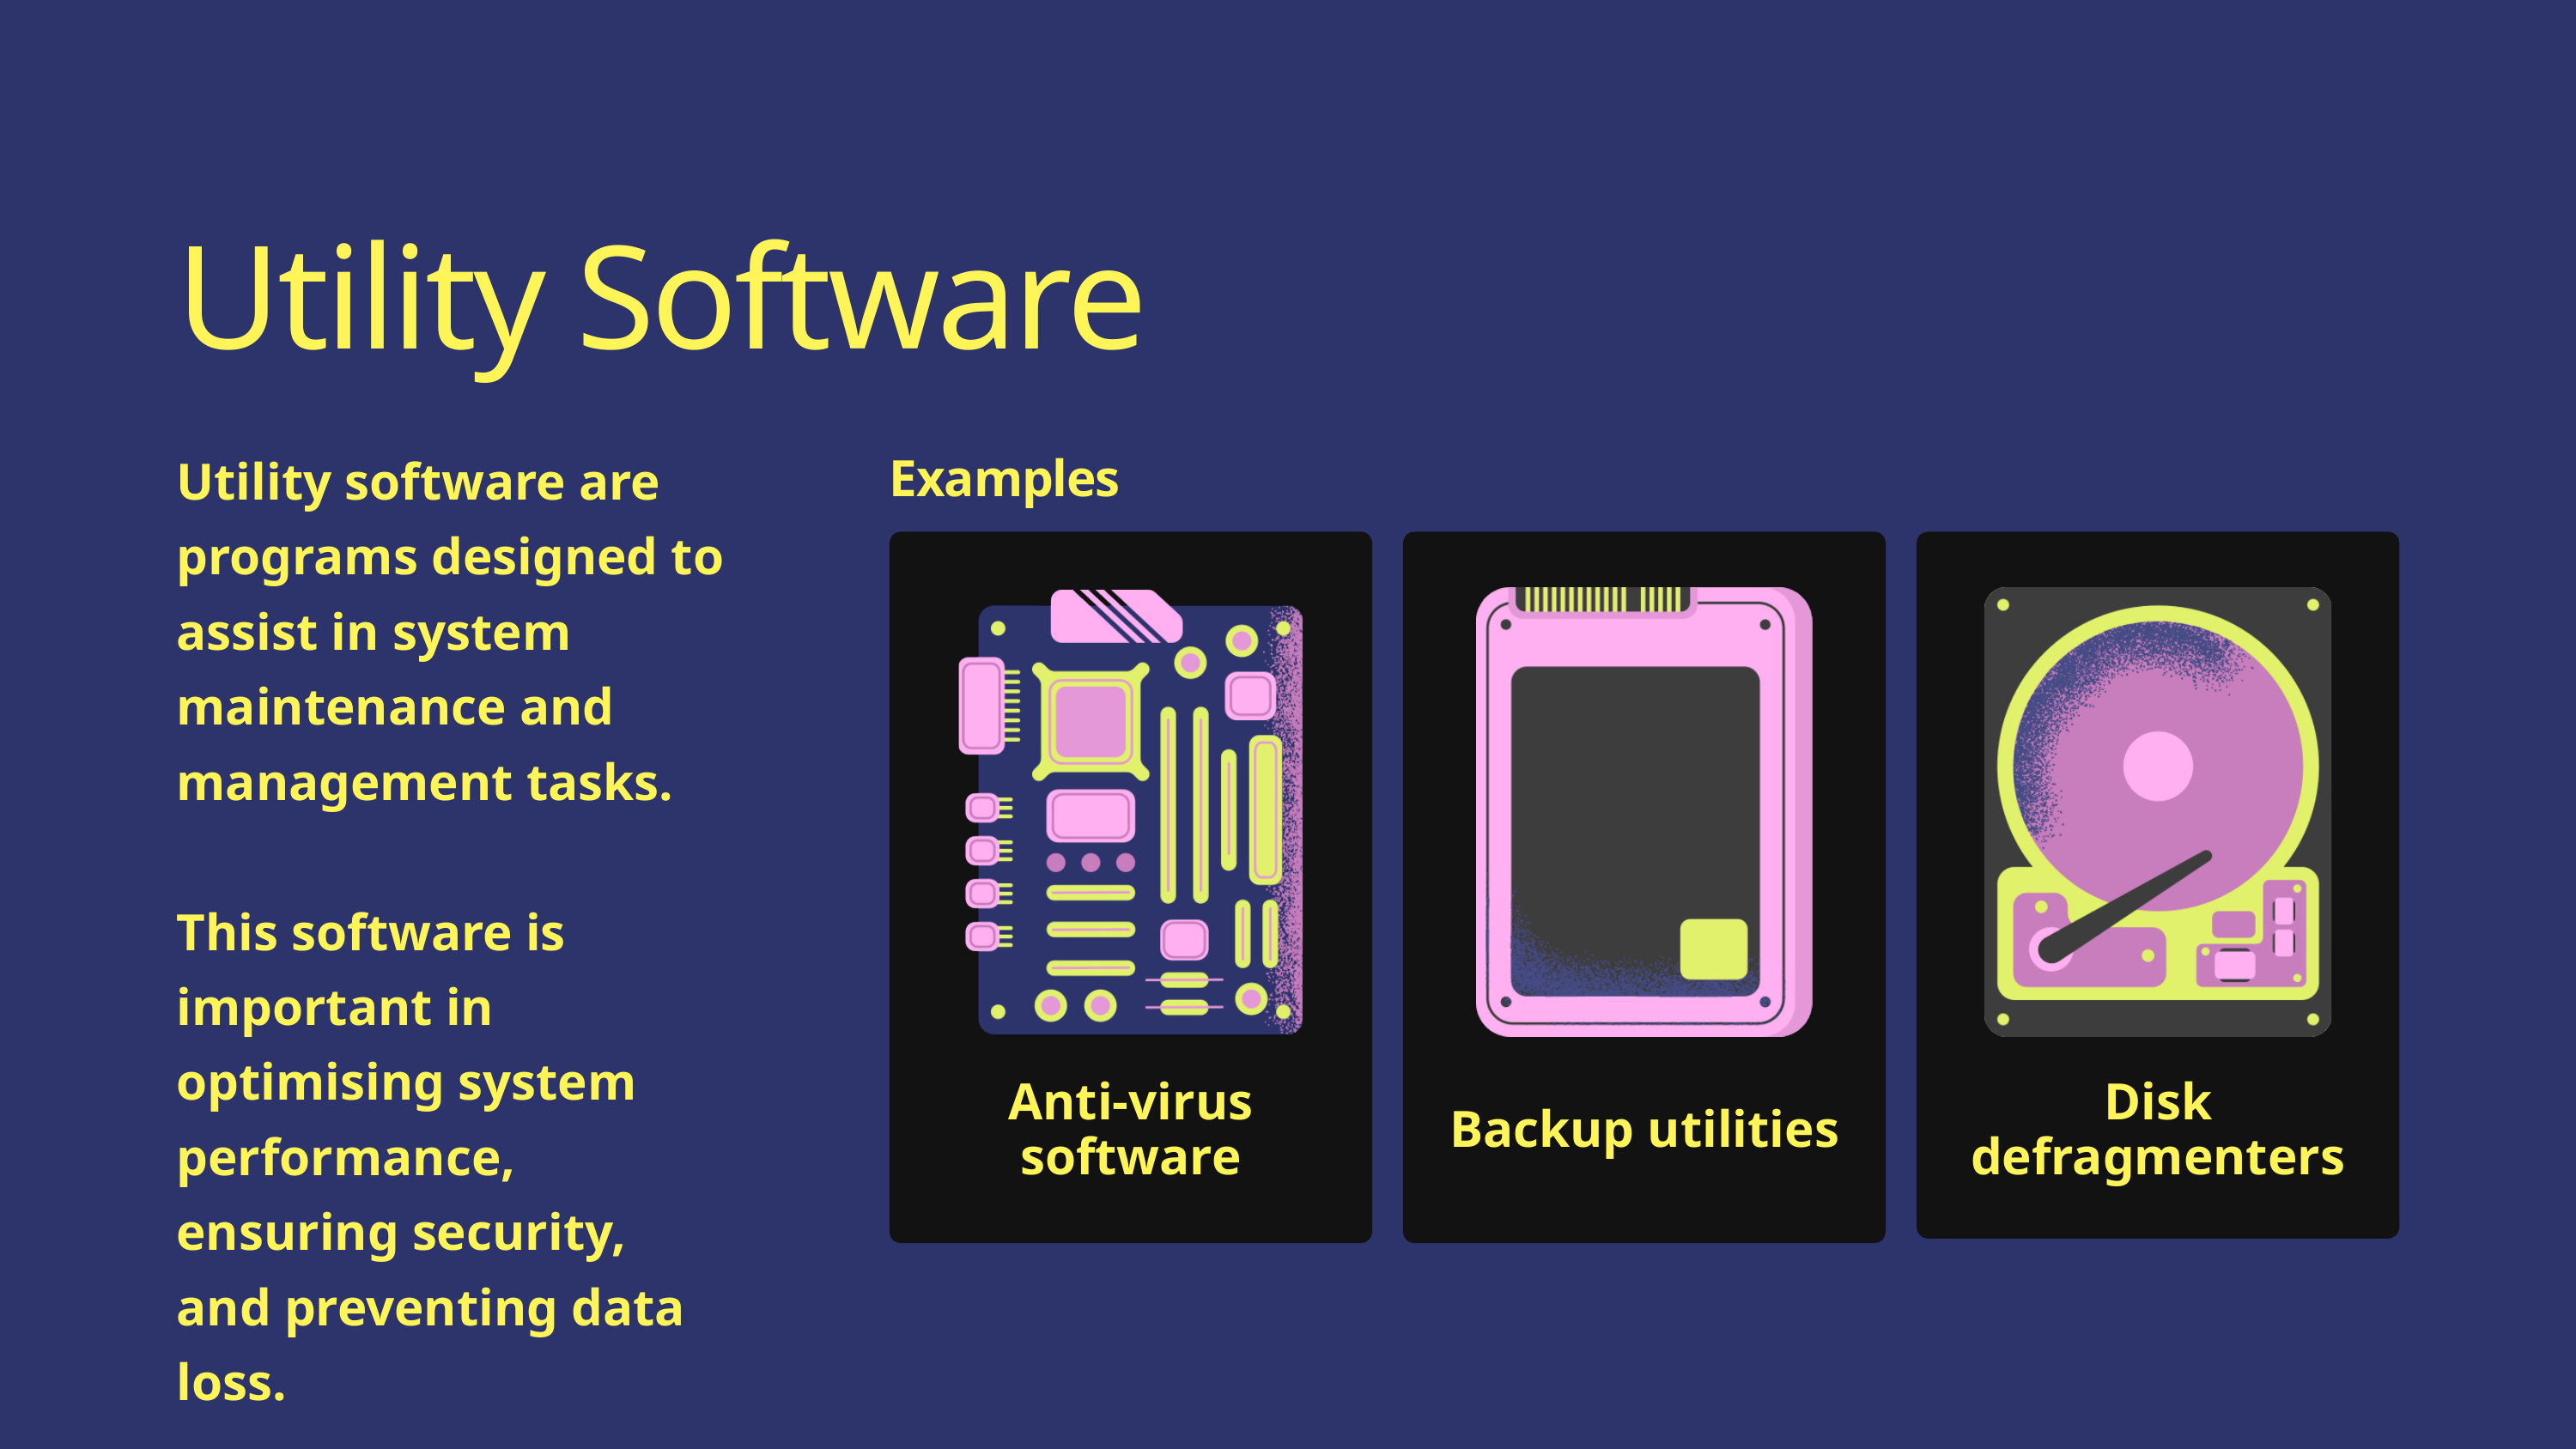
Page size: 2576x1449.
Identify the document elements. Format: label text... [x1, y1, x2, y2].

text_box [1916, 531, 2400, 1240]
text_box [889, 531, 1373, 1244]
text_box Utility software are programs designed to assist in system maintenance and management tasks. This software is important in optimising system performance, ensuring security, and preventing data loss. [176, 434, 733, 1411]
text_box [1402, 531, 1886, 1244]
text_box Examples [889, 441, 2397, 506]
text_box Utility Software [176, 205, 2302, 378]
